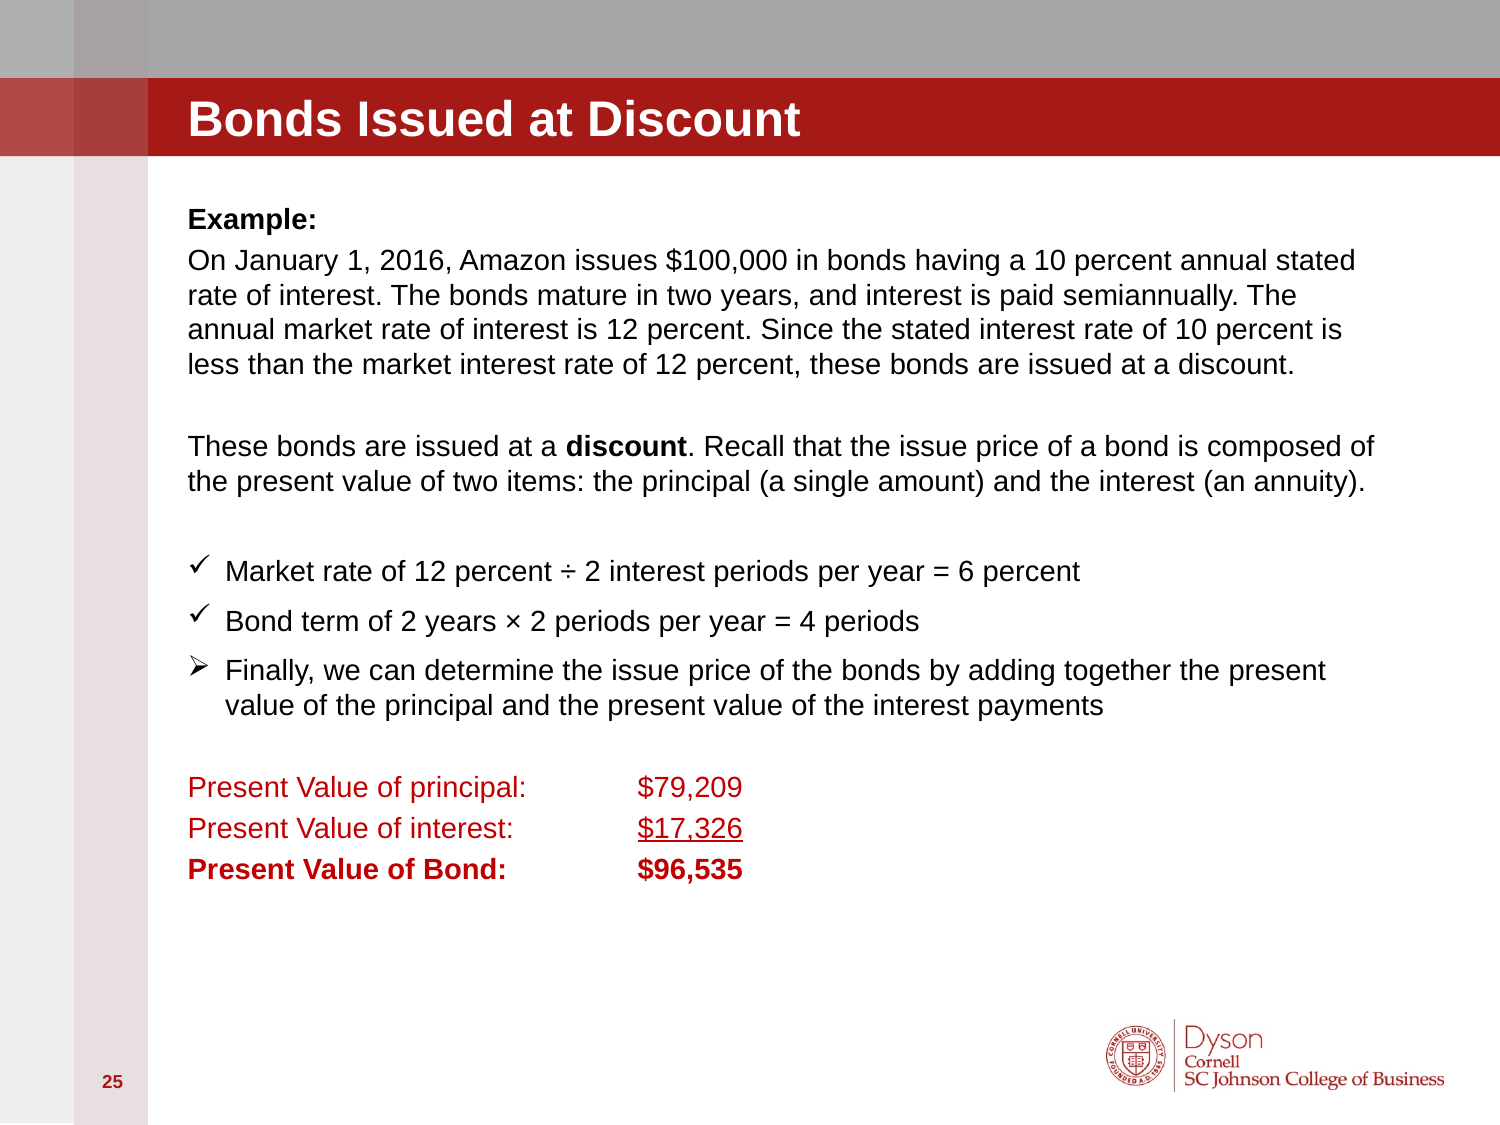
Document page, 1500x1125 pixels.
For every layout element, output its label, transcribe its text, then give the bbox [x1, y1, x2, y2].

slide_number 25 [74, 1062, 151, 1125]
list Example: On January 1, 2016, Amazon issues $100,000 in bonds having a 10 percent annual stated rate of interest. The bonds mature in two years, and interest is paid semiannually. The annual market rate of interest is 12 percent. Since the stated interest rate of 10 percent is less than the market interest rate of 12 percent, these bonds are issued at a discount. These bonds are issued at a discount. Recall that the issue price of a bond is composed of the present value of two items: the principal (a single amount) and the interest (an annuity). Market rate of 12 percent ÷ 2 interest periods per year = 6 percent Bond term of 2 years × 2 periods per year = 4 periods Finally, we can determine the issue price of the bonds by adding together the present value of the principal and the present value of the interest payments Present Value of principal: $79,209 Present Value of interest: $17,326 Present Value of Bond: $96,535 [187, 200, 1388, 1088]
picture [1106, 1019, 1444, 1092]
title Bonds Issued at Discount [187, 46, 1425, 147]
